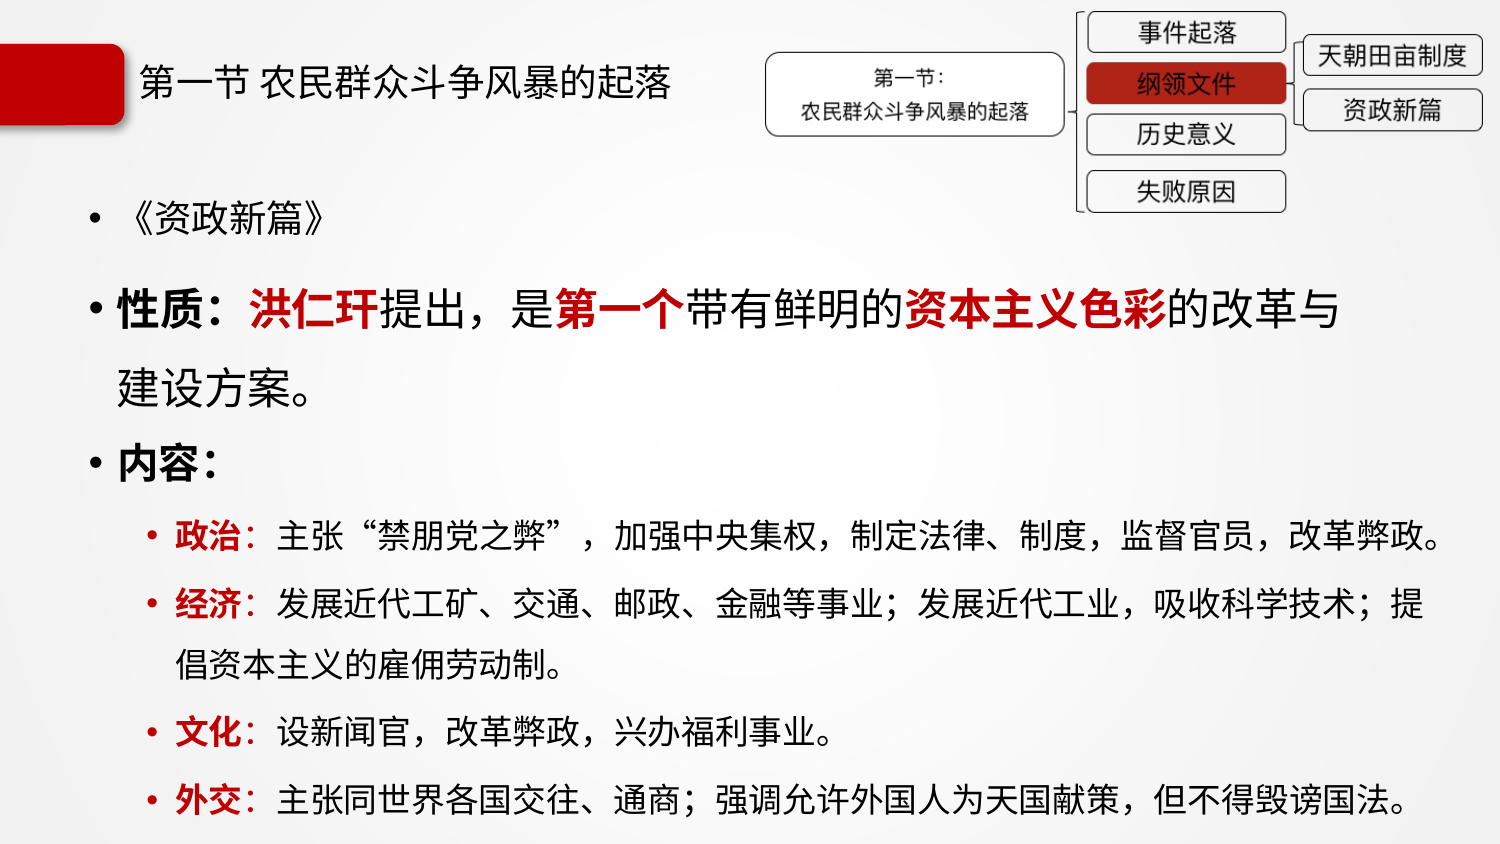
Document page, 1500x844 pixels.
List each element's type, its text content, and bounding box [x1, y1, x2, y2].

text_box [0, 43, 125, 126]
text_box 《资政新篇》 性质：洪仁玕提出，是第一个带有鲜明的资本主义色彩的改革与建设方案。 [73, 164, 1378, 479]
list 内容： 政治：主张“禁朋党之弊”，加强中央集权，制定法律、制度，监督官员，改革弊政。 经济：发展近代工矿、交通、邮政、金融等事业；发展近代工业，吸收科学技术；提倡资本主义的雇佣劳动制。 文化：设新闻官，改革弊政，兴办福利事业。 外交：主张同世界各国交往、通商；强调允许外国人为天国献策，但不得毁谤国法。 [73, 405, 1457, 844]
picture [0, 0, 1500, 844]
title 第一节 农民群众斗争风暴的起落 [131, 51, 764, 118]
